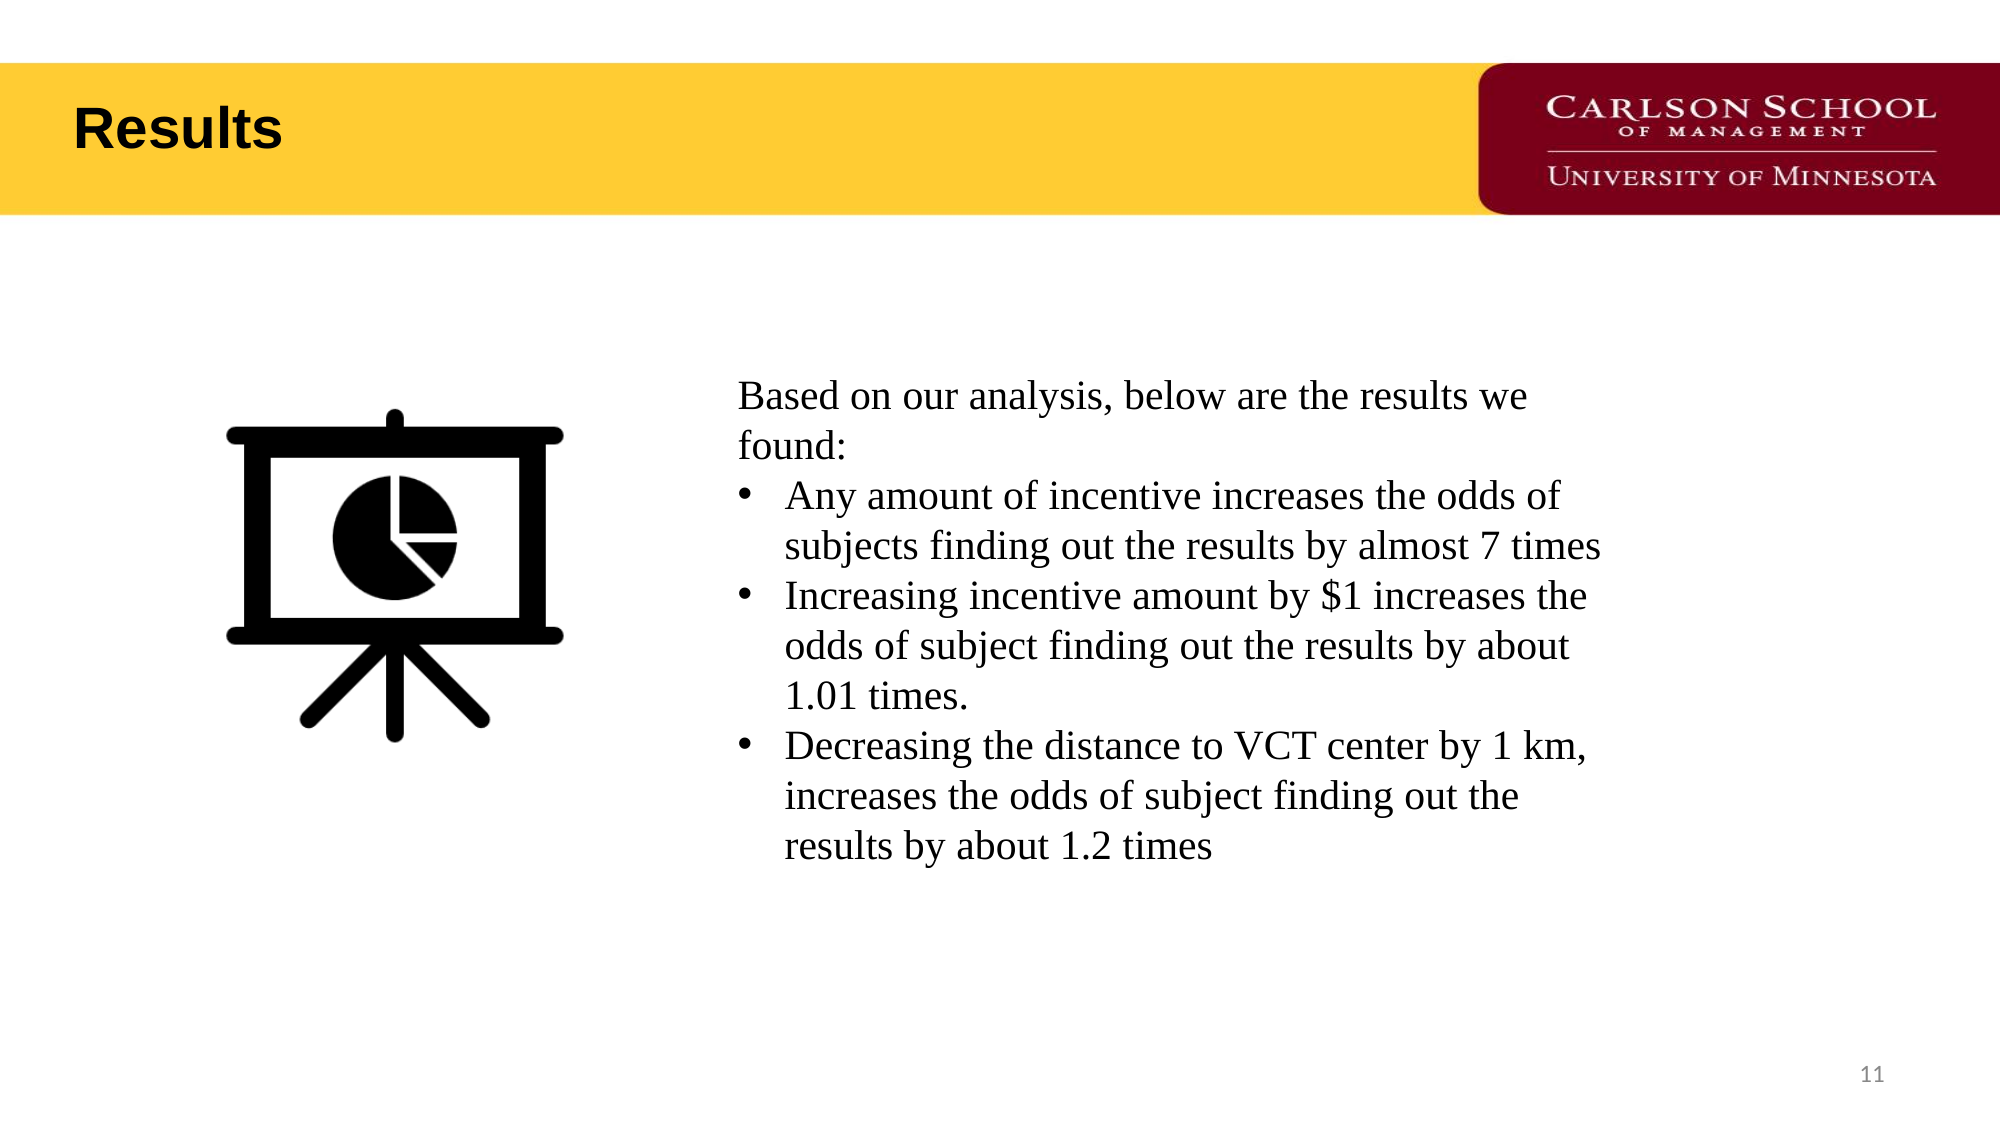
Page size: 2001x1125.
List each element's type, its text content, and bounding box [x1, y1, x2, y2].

picture [0, 0, 2001, 1125]
slide_number 11 [1433, 1042, 1900, 1103]
text_box Based on our analysis, below are the results we found: Any amount of incentive increases the odds of subjects finding out the results by almost 7 times Increasing incentive amount by $1 increases the odds of subject finding out the results by about 1.01 times. Decreasing the distance to VCT center by 1 km, increases the odds of subject finding out the results by about 1.2 times [722, 360, 1625, 876]
text_box Results [59, 82, 300, 218]
